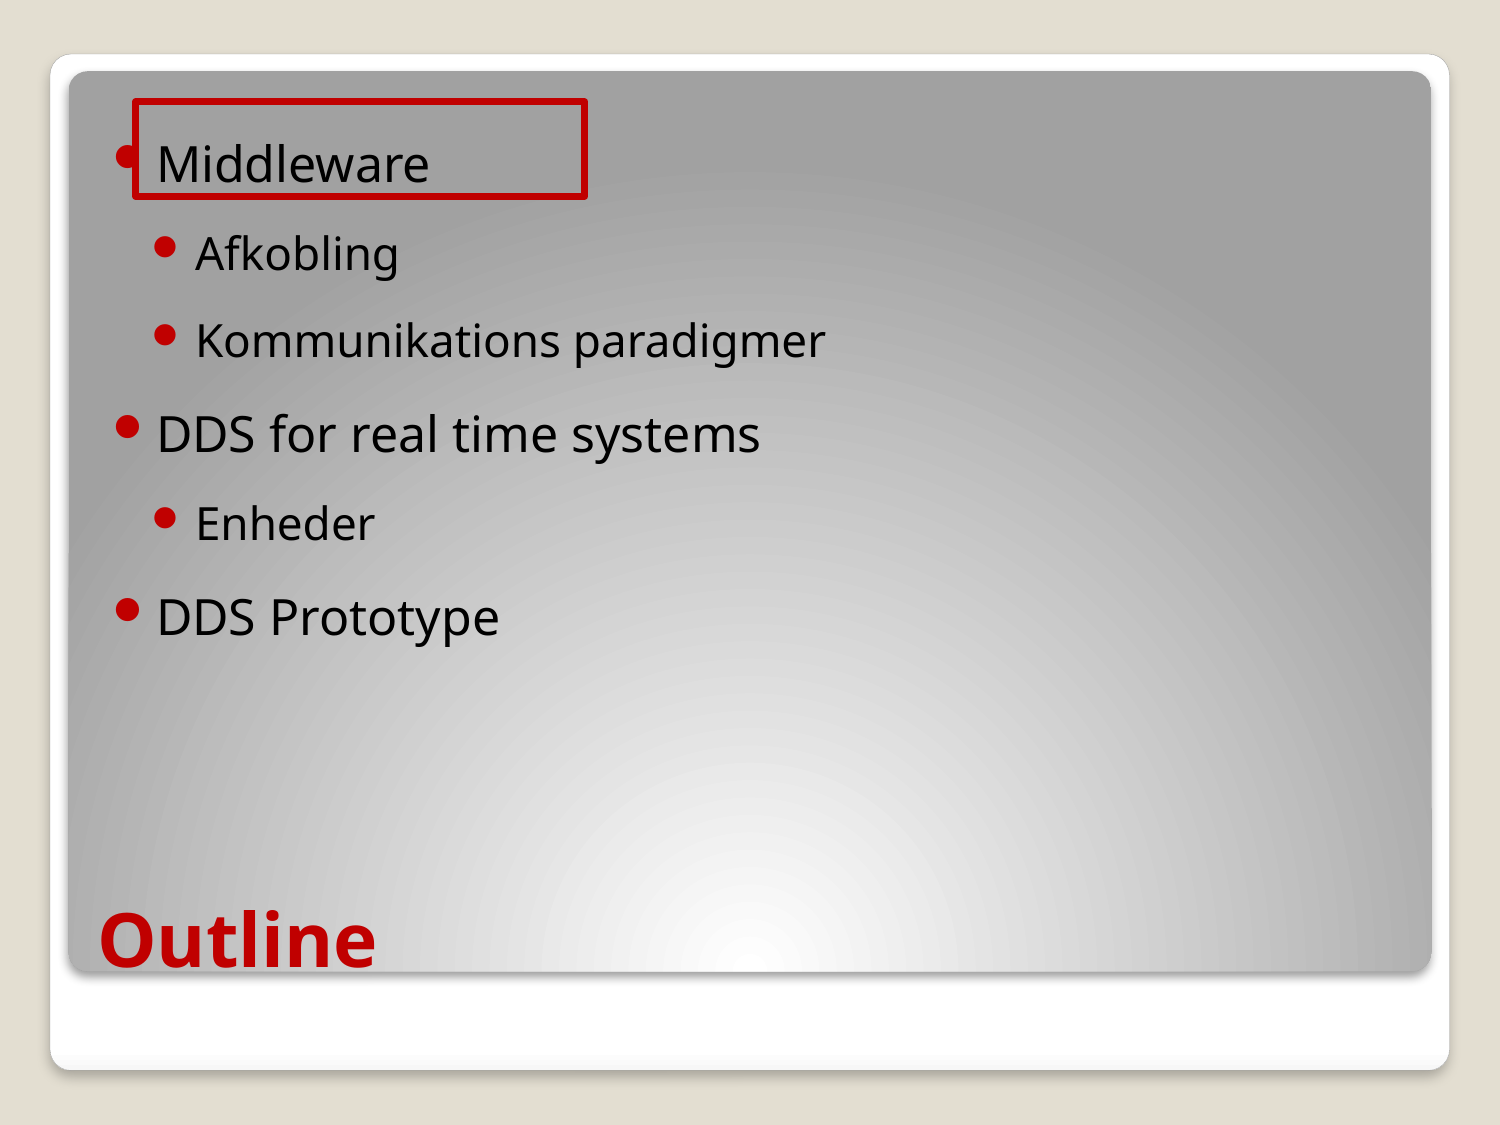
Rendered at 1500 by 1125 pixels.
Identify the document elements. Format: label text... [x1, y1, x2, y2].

text_box [132, 98, 588, 200]
title Outline [82, 858, 1425, 990]
list Middleware Afkobling Kommunikations paradigmer DDS for real time systems Enheder DDS Prototype [82, 86, 1425, 858]
